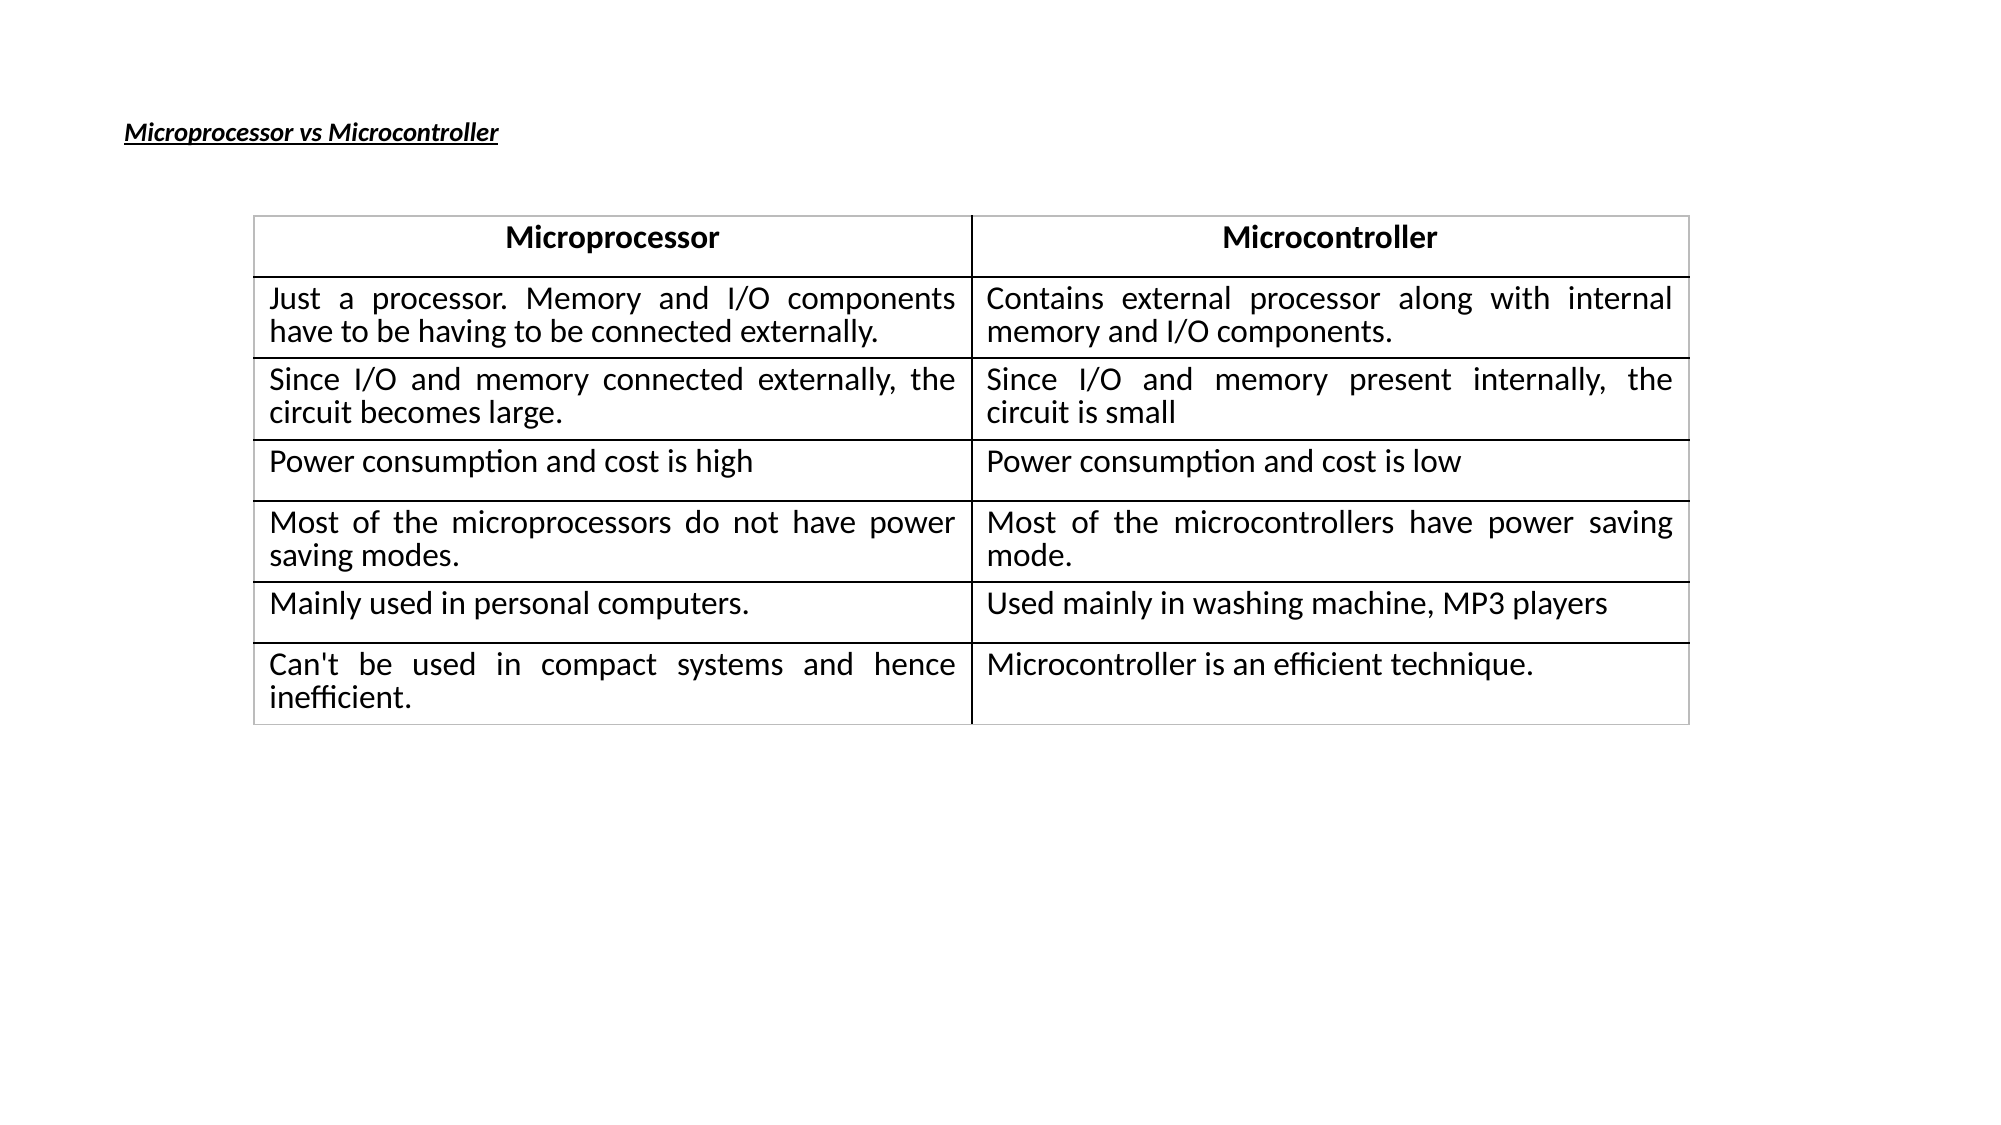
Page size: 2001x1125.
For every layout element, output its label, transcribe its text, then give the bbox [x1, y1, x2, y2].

title Microprocessor vs Microcontroller [109, 110, 1835, 216]
table_cell Most of the microprocessors do not have power saving modes. [255, 502, 971, 581]
table_cell Contains external processor along with internal memory and I/O components. [973, 278, 1688, 357]
table_cell Mainly used in personal computers. [255, 583, 971, 642]
table_cell Since I/O and memory connected externally, the circuit becomes large. [255, 359, 971, 439]
table_header Microprocessor [255, 217, 971, 276]
table_header Microcontroller [973, 217, 1688, 276]
table_cell Since I/O and memory present internally, the circuit is small [973, 359, 1688, 439]
table_cell Just a processor. Memory and I/O components have to be having to be connected externally. [255, 278, 971, 357]
table_cell Used mainly in washing machine, MP3 players [973, 583, 1688, 642]
table_cell Can't be used in compact systems and hence inefficient. [255, 644, 971, 724]
table_cell Power consumption and cost is high [255, 441, 971, 500]
table_cell Power consumption and cost is low [973, 441, 1688, 500]
table_cell Most of the microcontrollers have power saving mode. [973, 502, 1688, 581]
table_cell Microcontroller is an efficient technique. [973, 644, 1688, 724]
